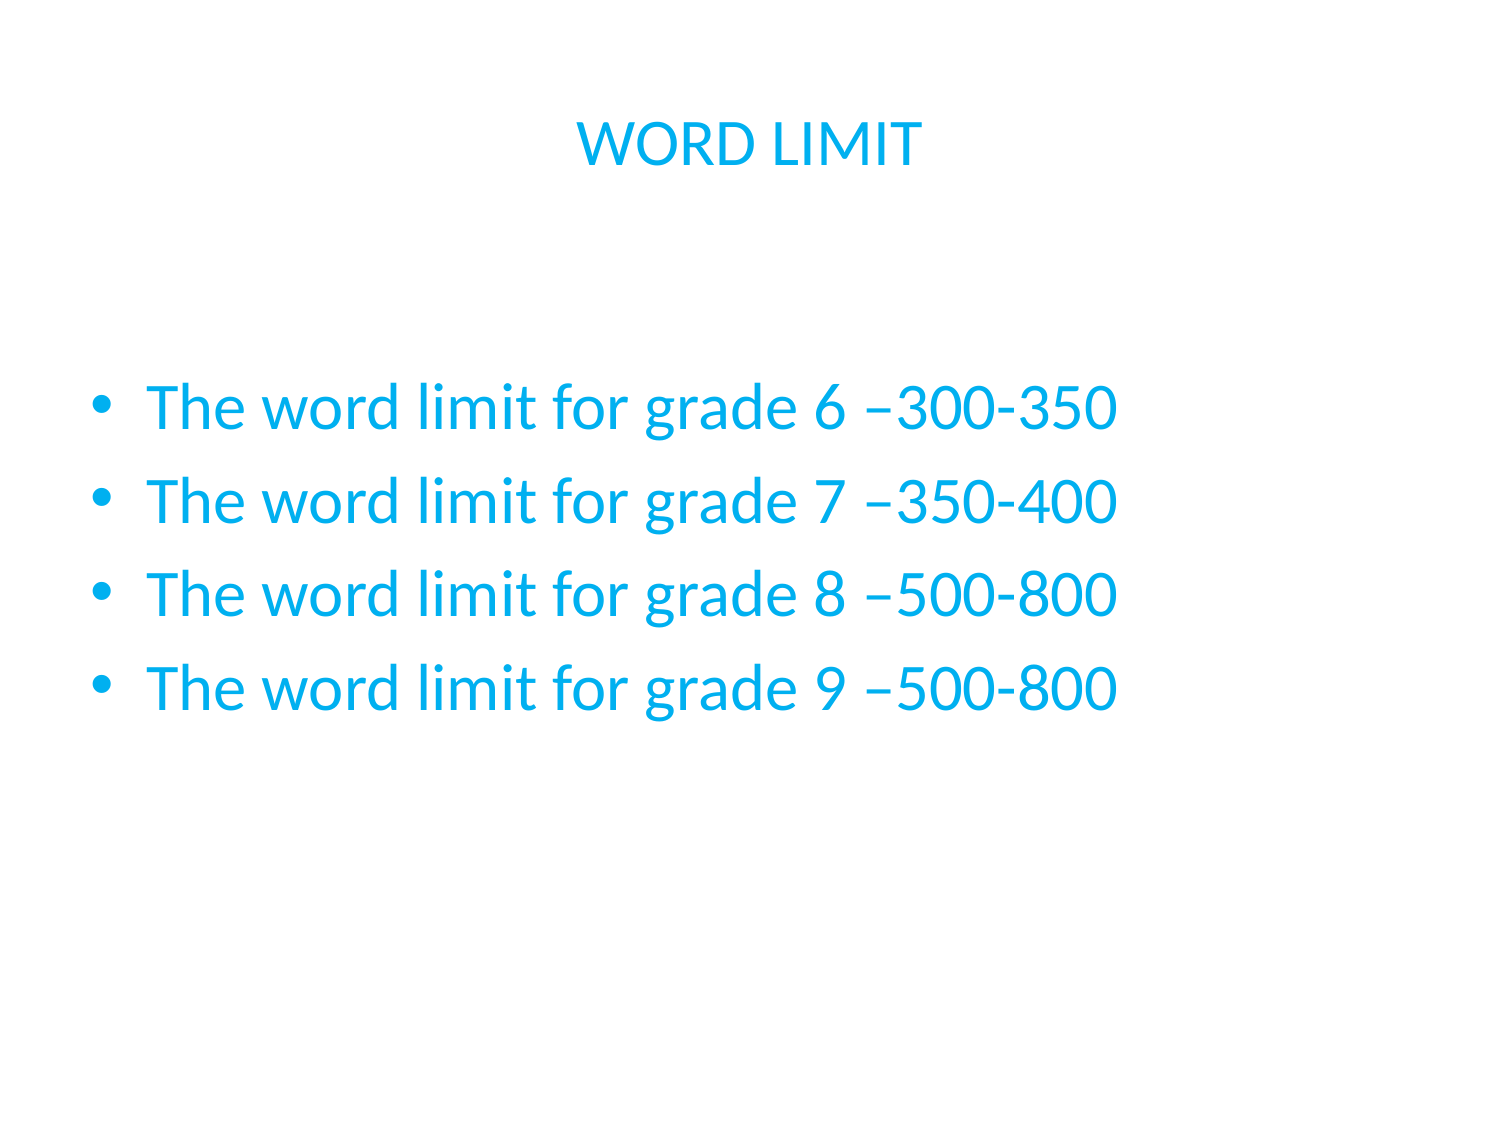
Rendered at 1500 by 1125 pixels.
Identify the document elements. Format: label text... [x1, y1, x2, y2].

list The word limit for grade 6 –300-350 The word limit for grade 7 –350-400 The word limit for grade 8 –500-800 The word limit for grade 9 –500-800 [75, 262, 1425, 1005]
title WORD LIMIT [75, 45, 1425, 233]
